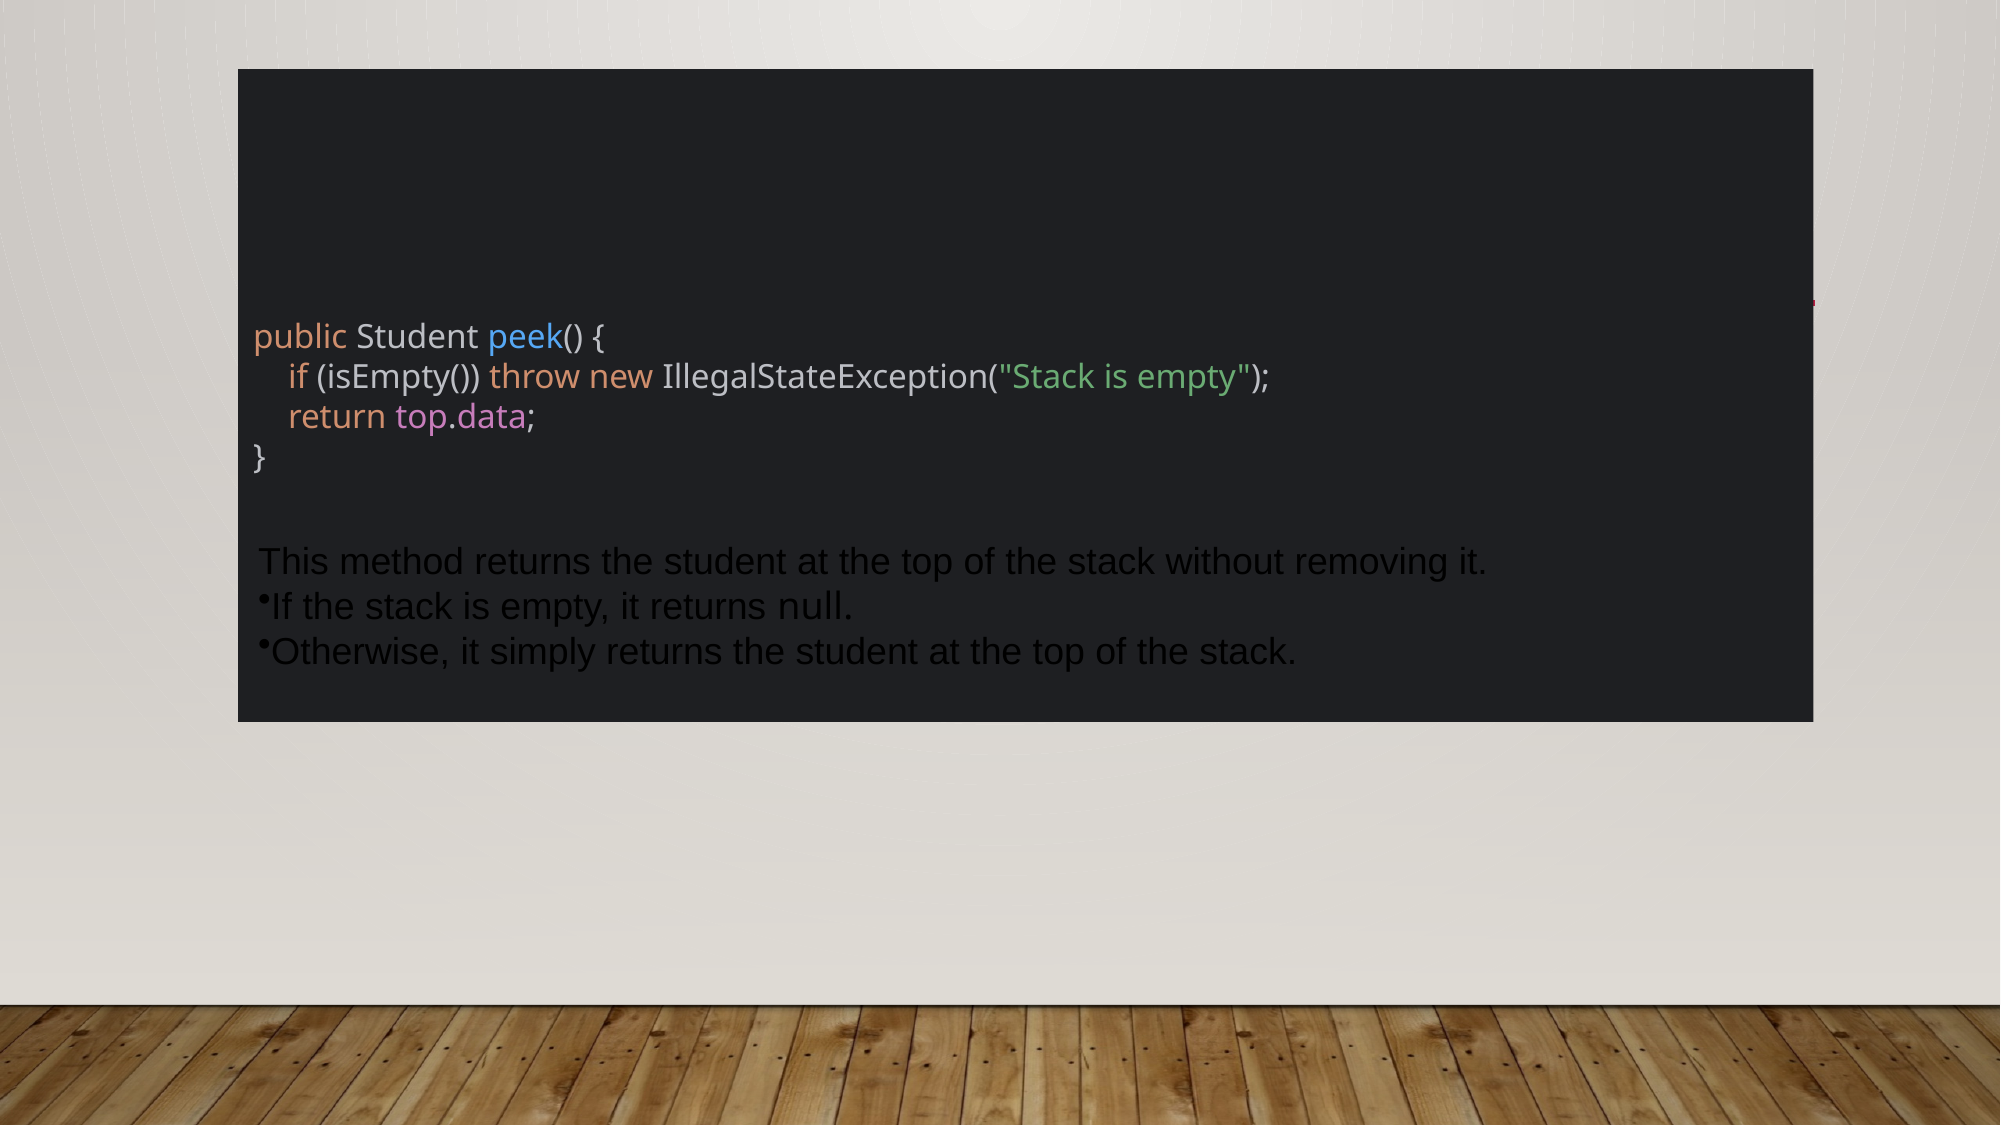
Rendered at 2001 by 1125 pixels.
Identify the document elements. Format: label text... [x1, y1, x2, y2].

list public Student peek() { if (isEmpty()) throw new IllegalStateException("Stack is empty"); return top.data; } [238, 69, 1814, 722]
text_box This method returns the student at the top of the stack without removing it. If the stack is empty, it returns null. Otherwise, it simply returns the student at the top of the stack. [243, 529, 1809, 724]
picture [0, 1005, 2000, 1125]
